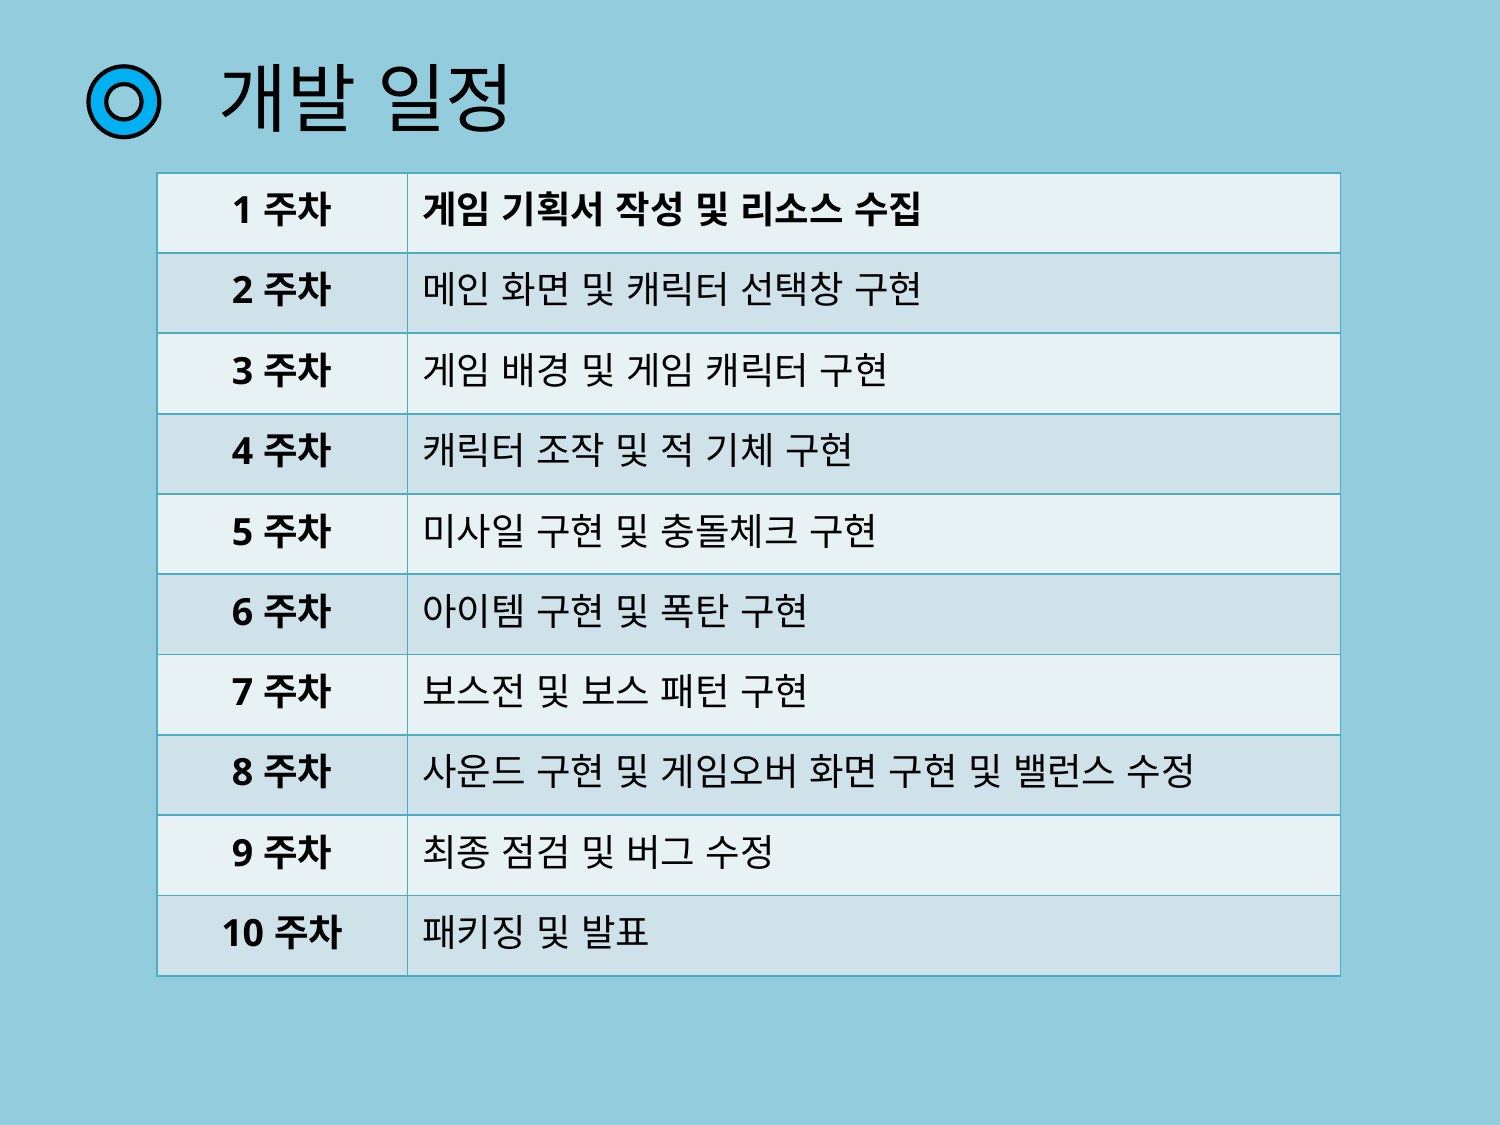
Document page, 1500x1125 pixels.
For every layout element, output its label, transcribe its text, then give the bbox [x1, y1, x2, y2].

table_cell 보스전 및 보스 패턴 구현 [408, 655, 1340, 734]
table_header 1주차 [158, 174, 407, 252]
table_header 게임 기획서 작성 및 리소스 수집 [408, 174, 1340, 252]
table_cell 5주차 [158, 495, 407, 573]
table_cell 아이템 구현 및 폭탄 구현 [408, 575, 1340, 654]
table_cell 7주차 [158, 655, 407, 734]
table_cell 최종 점검 및 버그 수정 [408, 816, 1340, 895]
table_cell 9주차 [158, 816, 407, 895]
table_cell 10주차 [158, 896, 407, 975]
text_box 개발 일정 [0, 3, 697, 191]
table_cell 사운드 구현 및 게임오버 화면 구현 및 밸런스 수정 [408, 736, 1340, 814]
table_cell 4주차 [158, 415, 407, 493]
table_cell 캐릭터 조작 및 적 기체 구현 [408, 415, 1340, 493]
table_cell 8주차 [158, 736, 407, 814]
table_cell 6주차 [158, 575, 407, 654]
table_cell 패키징 및 발표 [408, 896, 1340, 975]
table_cell 게임 배경 및 게임 캐릭터 구현 [408, 334, 1340, 413]
text_box [86, 64, 162, 140]
table_cell 2주차 [158, 254, 407, 332]
table_cell 미사일 구현 및 충돌체크 구현 [408, 495, 1340, 573]
table_cell 3주차 [158, 334, 407, 413]
table_cell 메인 화면 및 캐릭터 선택창 구현 [408, 254, 1340, 332]
